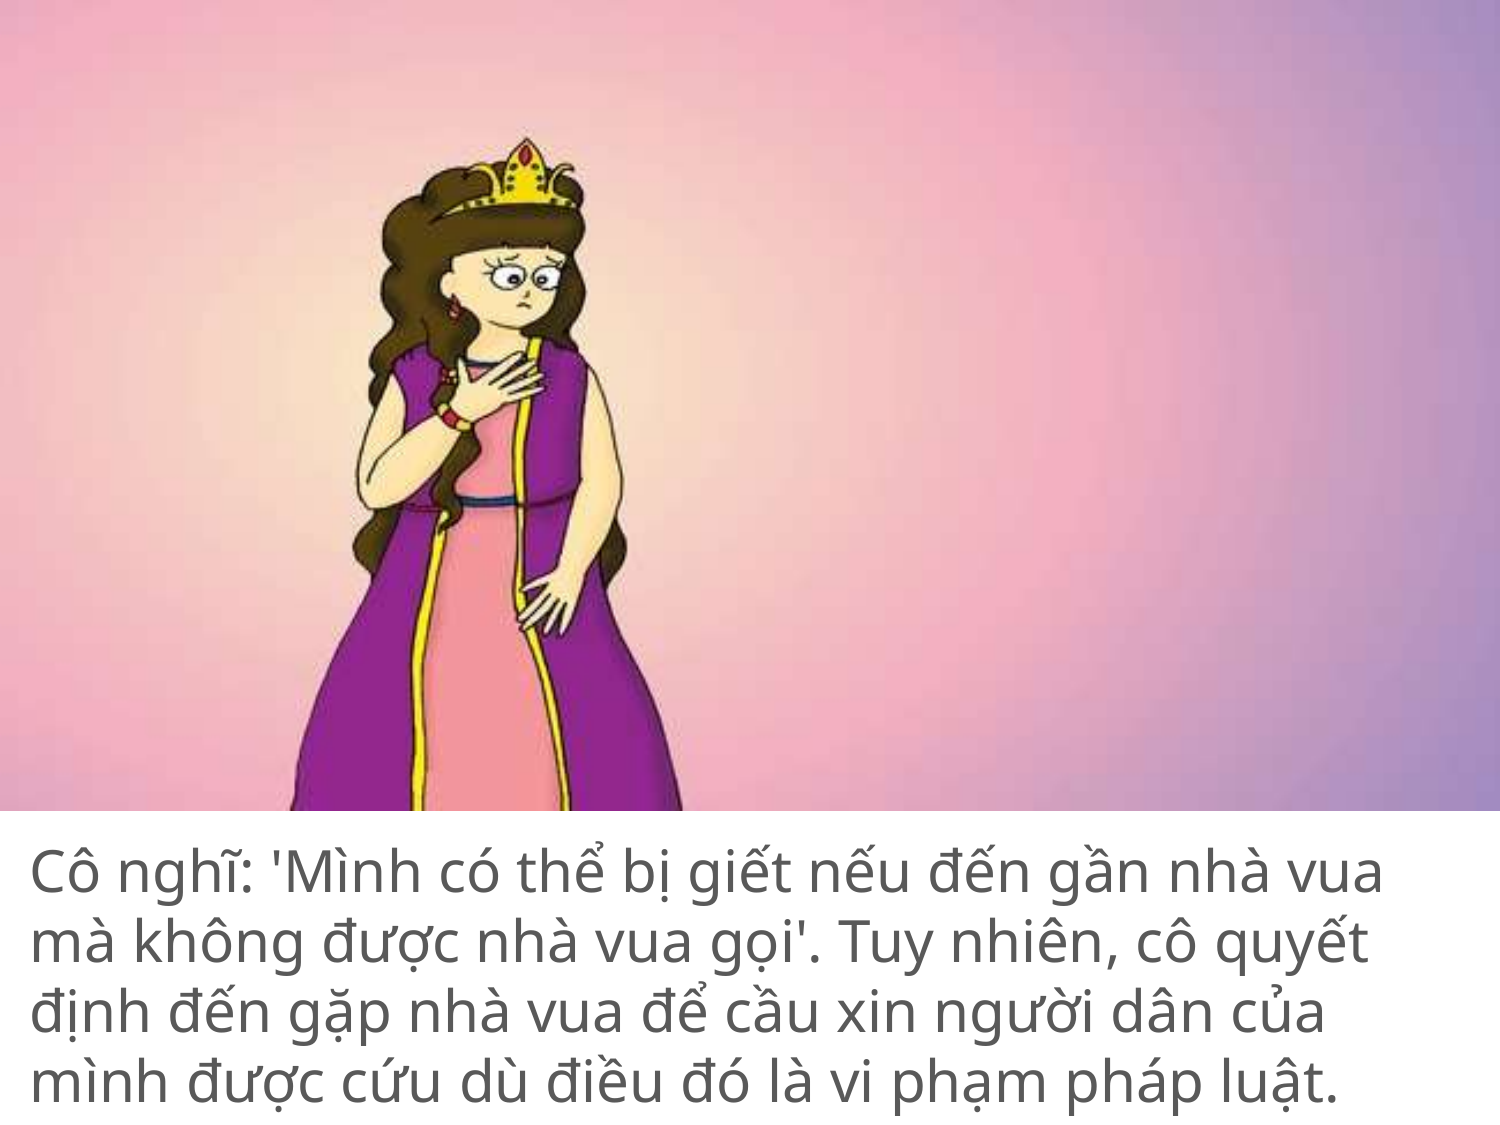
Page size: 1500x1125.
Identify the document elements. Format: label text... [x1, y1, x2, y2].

text_box Cô nghĩ: 'Mình có thể bị giết nếu đến gần nhà vua mà không được nhà vua gọi'. Tuy nhiên, cô quyết định đến gặp nhà vua để cầu xin người dân của mình được cứu dù điều đó là vi phạm pháp luật. [14, 827, 1486, 1122]
picture [0, 0, 1500, 811]
